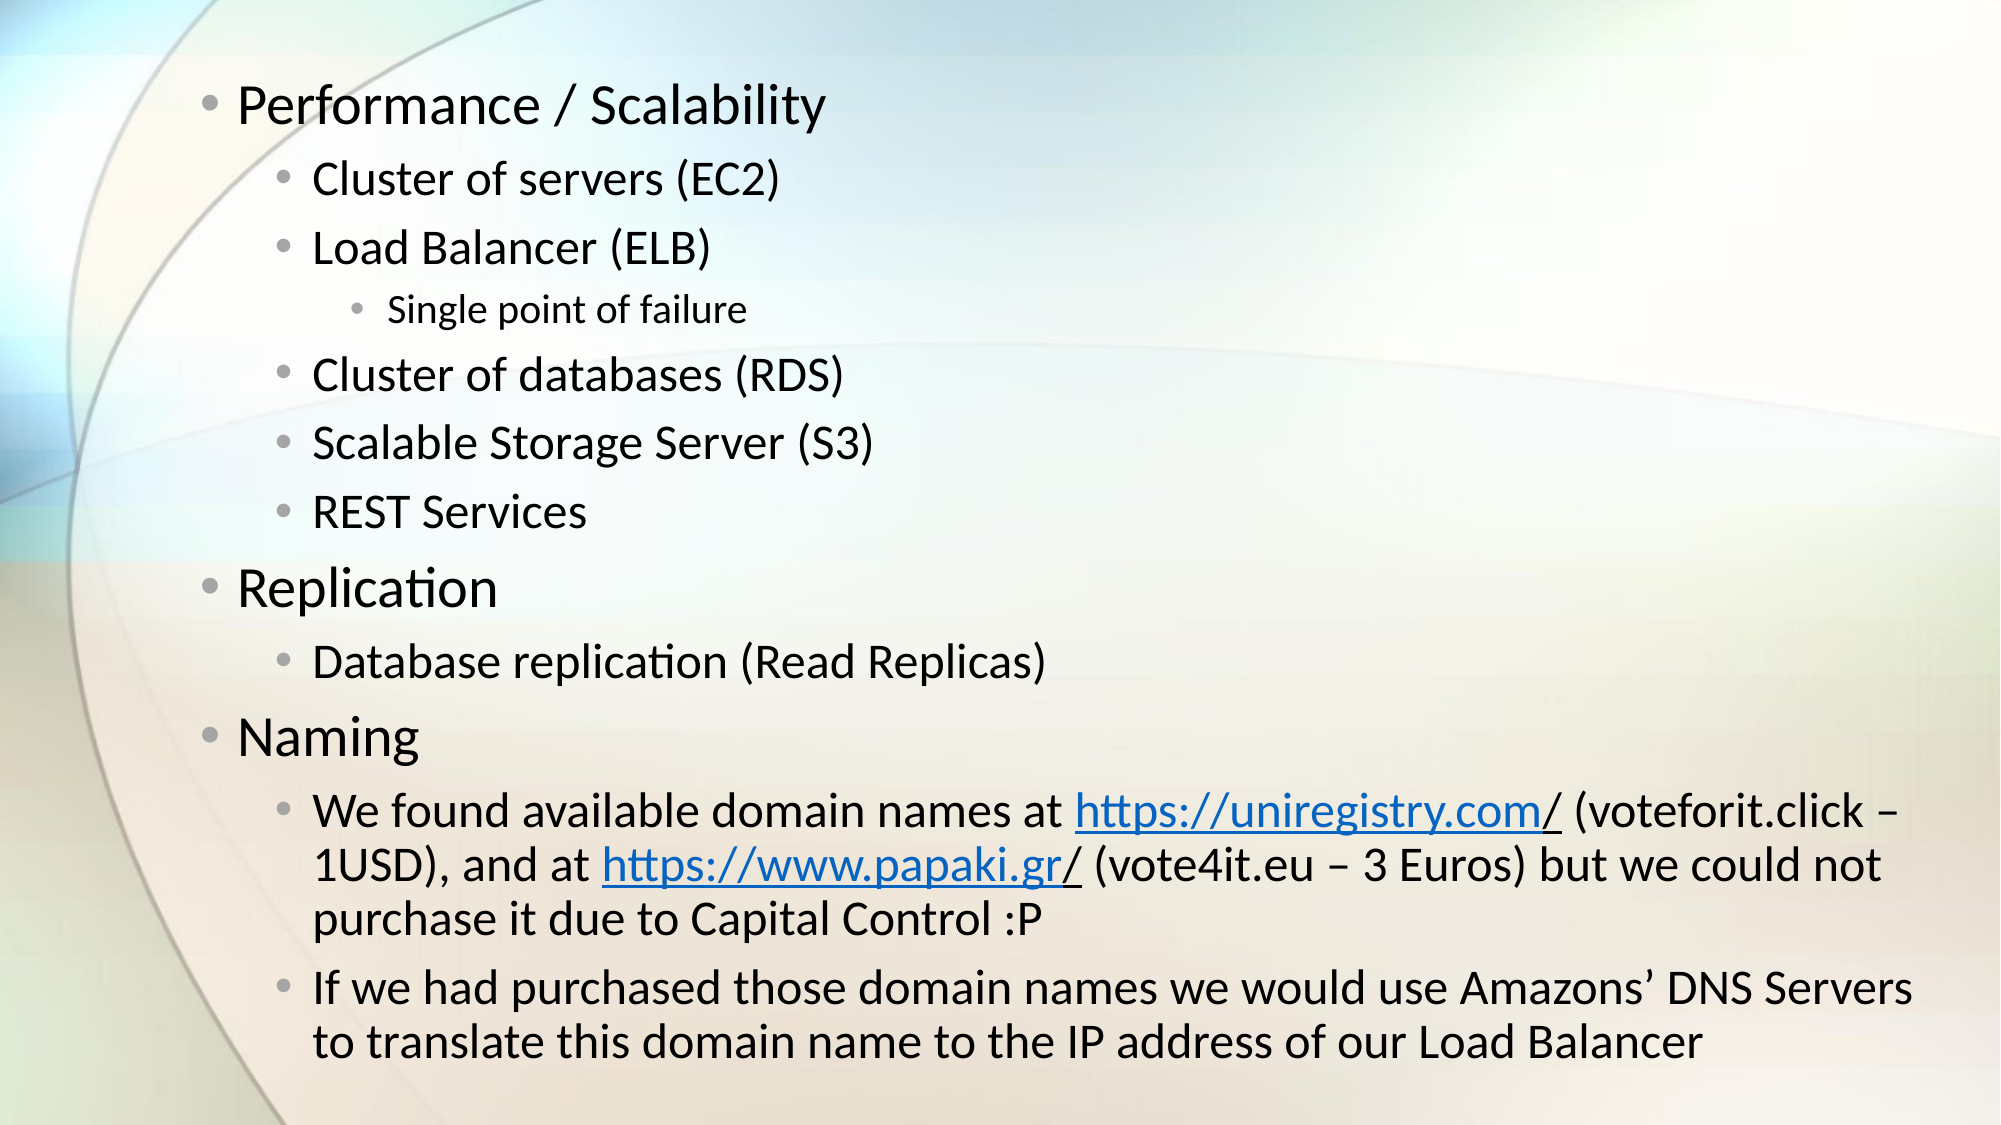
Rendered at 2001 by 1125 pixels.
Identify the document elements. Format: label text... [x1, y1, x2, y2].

picture [0, 0, 2001, 1125]
list Performance / Scalability Cluster of servers (EC2) Load Balancer (ELB) Single point of failure Cluster of databases (RDS) Scalable Storage Server (S3) REST Services Replication Database replication (Read Replicas) Naming We found available domain names at https://uniregistry.com/ (voteforit.click – 1USD), and at https://www.papaki.gr/ (vote4it.eu – 3 Euros) but we could not purchase it due to Capital Control :P If we had purchased those domain names we would use Amazons’ DNS Servers to translate this domain name to the IP address of our Load Balancer [184, 66, 1934, 1083]
